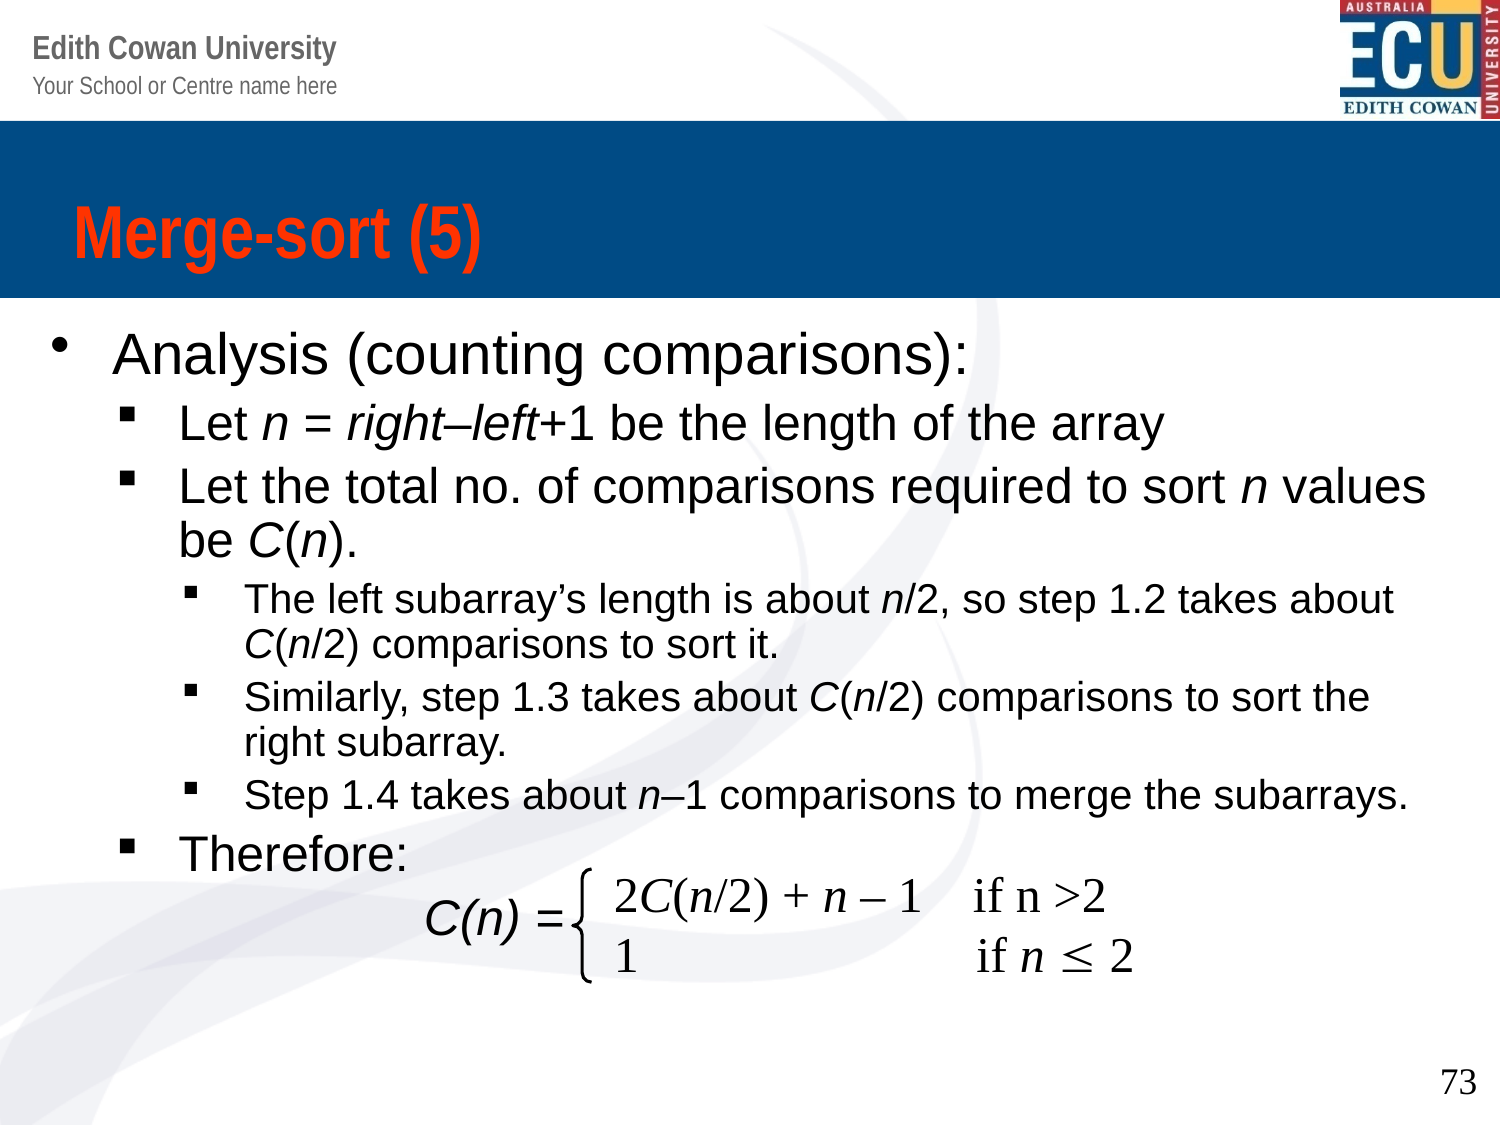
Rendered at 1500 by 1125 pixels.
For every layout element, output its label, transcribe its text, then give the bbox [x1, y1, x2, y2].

picture [0, 1, 1043, 120]
picture [1340, 1, 1500, 119]
picture [0, 298, 1043, 1125]
list Analysis (counting comparisons): Let n = right–left+1 be the length of the array Let the total no. of comparisons required to sort n values be C(n). The left subarray’s length is about n/2, so step 1.2 takes about C(n/2) comparisons to sort it. Similarly, step 1.3 takes about C(n/2) comparisons to sort the right subarray. Step 1.4 takes about n–1 comparisons to merge the subarrays. Therefore: C(n) = [34, 316, 1473, 992]
slide_number 73 [1425, 1050, 1500, 1100]
title Merge-sort (5) [58, 175, 909, 276]
text_box 2C(n/2) + n – 1 if n >2 1 if n  2 [599, 854, 1150, 990]
text_box [572, 868, 592, 983]
